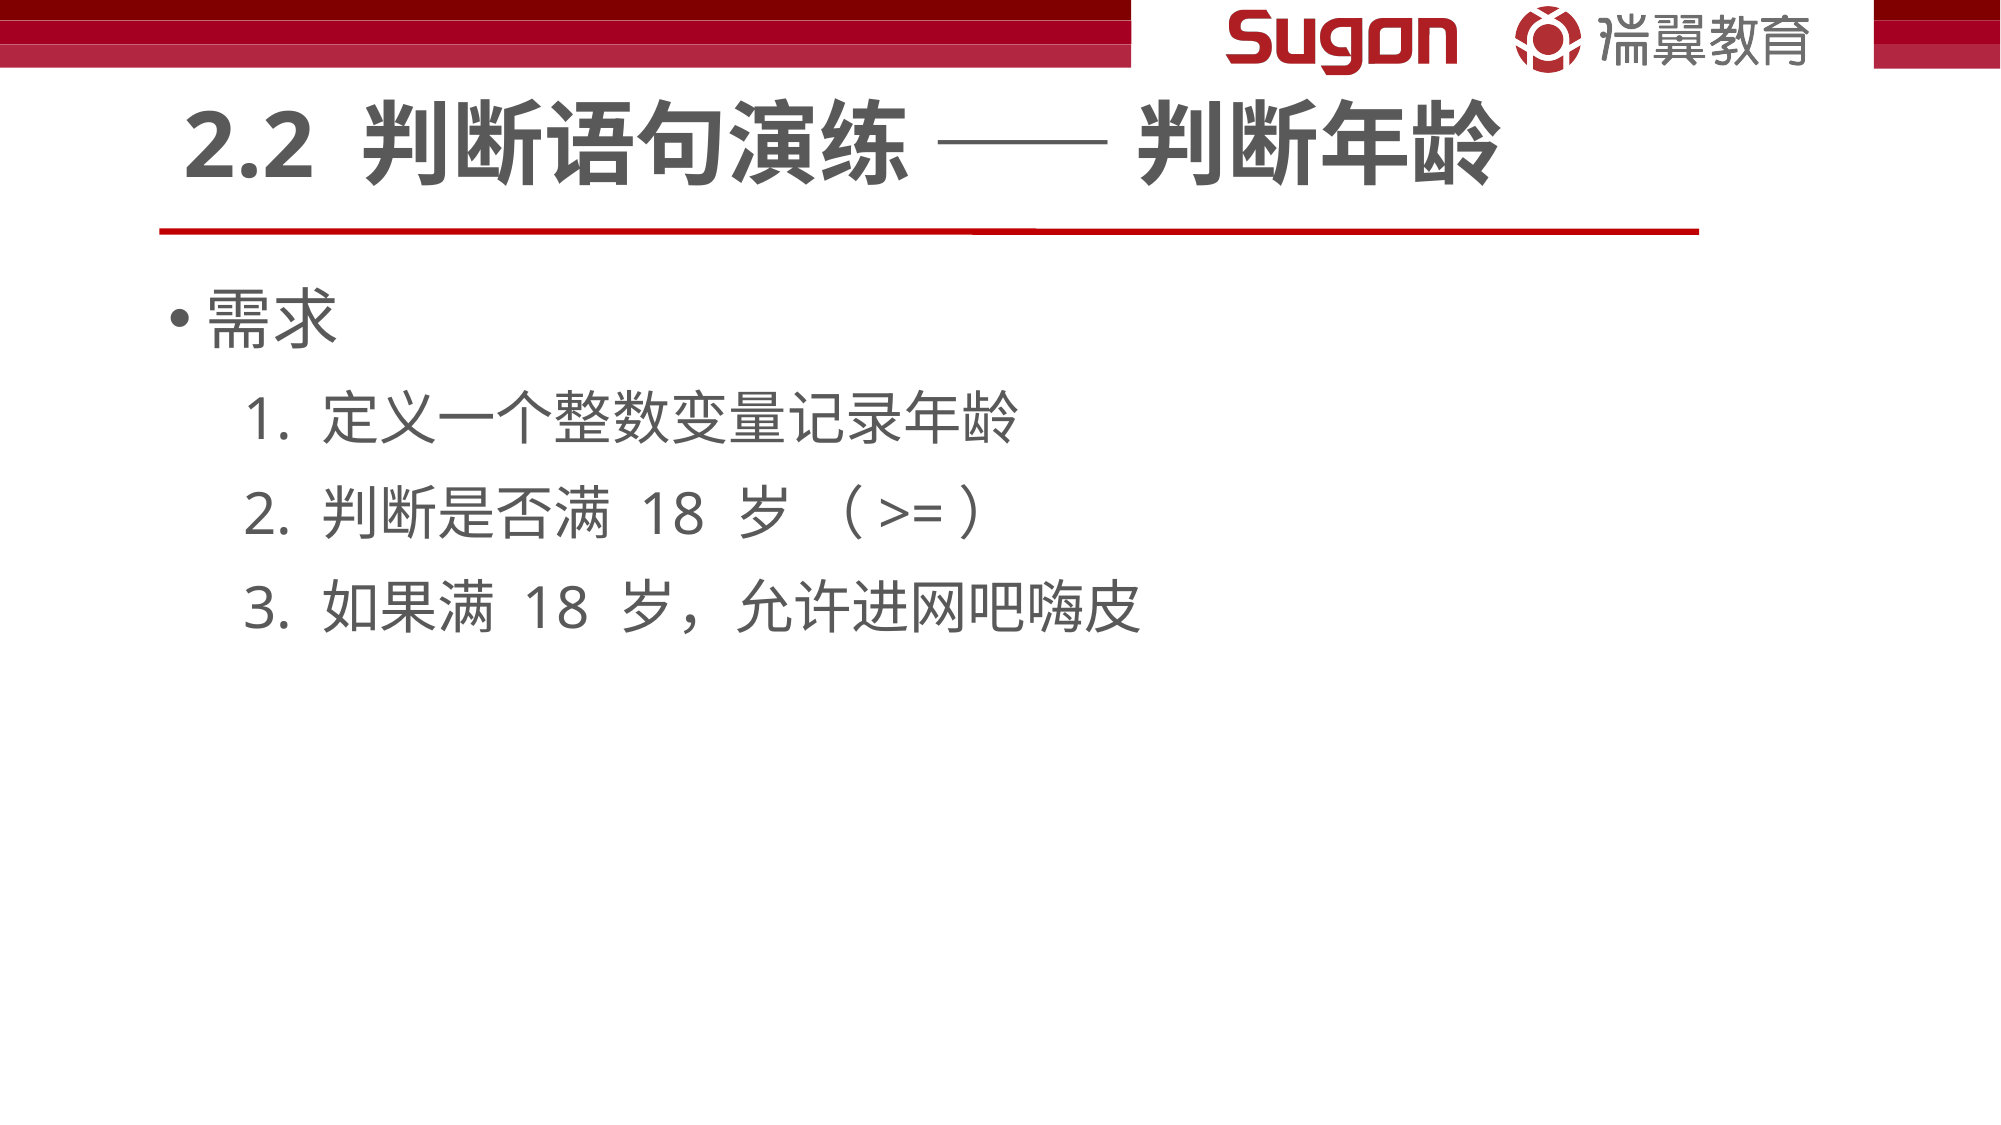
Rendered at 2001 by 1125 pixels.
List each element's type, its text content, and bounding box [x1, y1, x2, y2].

list 需求 1. 定义一个整数变量记录年龄 2. 判断是否满 18 岁 （>=） 3. 如果满 18 岁，允许进网吧嗨皮 [153, 253, 1879, 1028]
picture [1194, 0, 1484, 91]
title 2.2 判断语句演练 —— 判断年龄 [169, 91, 1895, 214]
picture [1515, 6, 1809, 73]
